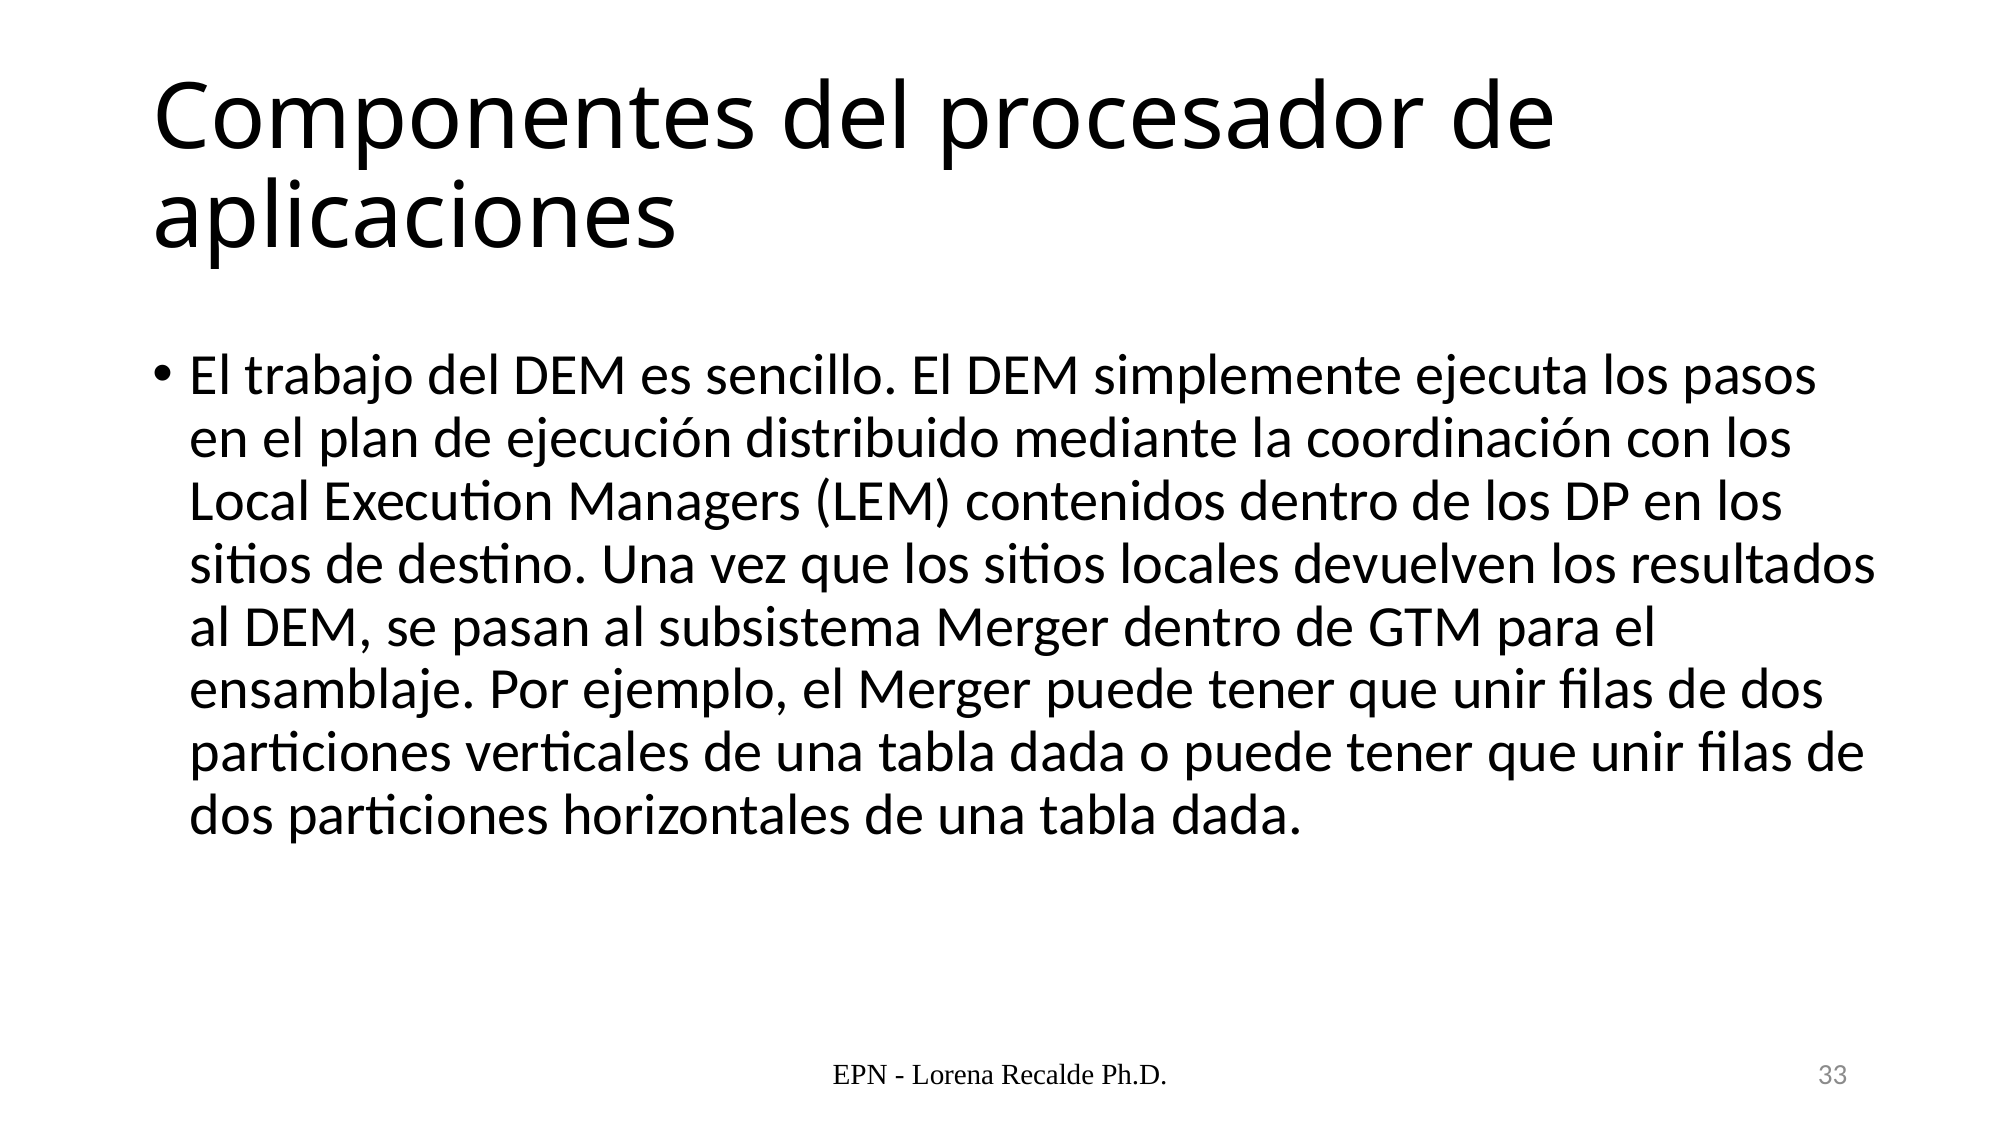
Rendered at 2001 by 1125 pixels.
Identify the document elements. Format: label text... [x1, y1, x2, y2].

footer EPN - Lorena Recalde Ph.D. [662, 1042, 1338, 1103]
title Componentes del procesador de aplicaciones [137, 59, 1863, 246]
slide_number 33 [1412, 1042, 1863, 1103]
list El trabajo del DEM es sencillo. El DEM simplemente ejecuta los pasos en el plan de ejecución distribuido mediante la coordinación con los Local Execution Managers (LEM) contenidos dentro de los DP en los sitios de destino. Una vez que los sitios locales devuelven los resultados al DEM, se pasan al subsistema Merger dentro de GTM para el ensamblaje. Por ejemplo, el Merger puede tener que unir filas de dos particiones verticales de una tabla dada o puede tener que unir filas de dos particiones horizontales de una tabla dada. [137, 246, 1896, 1043]
